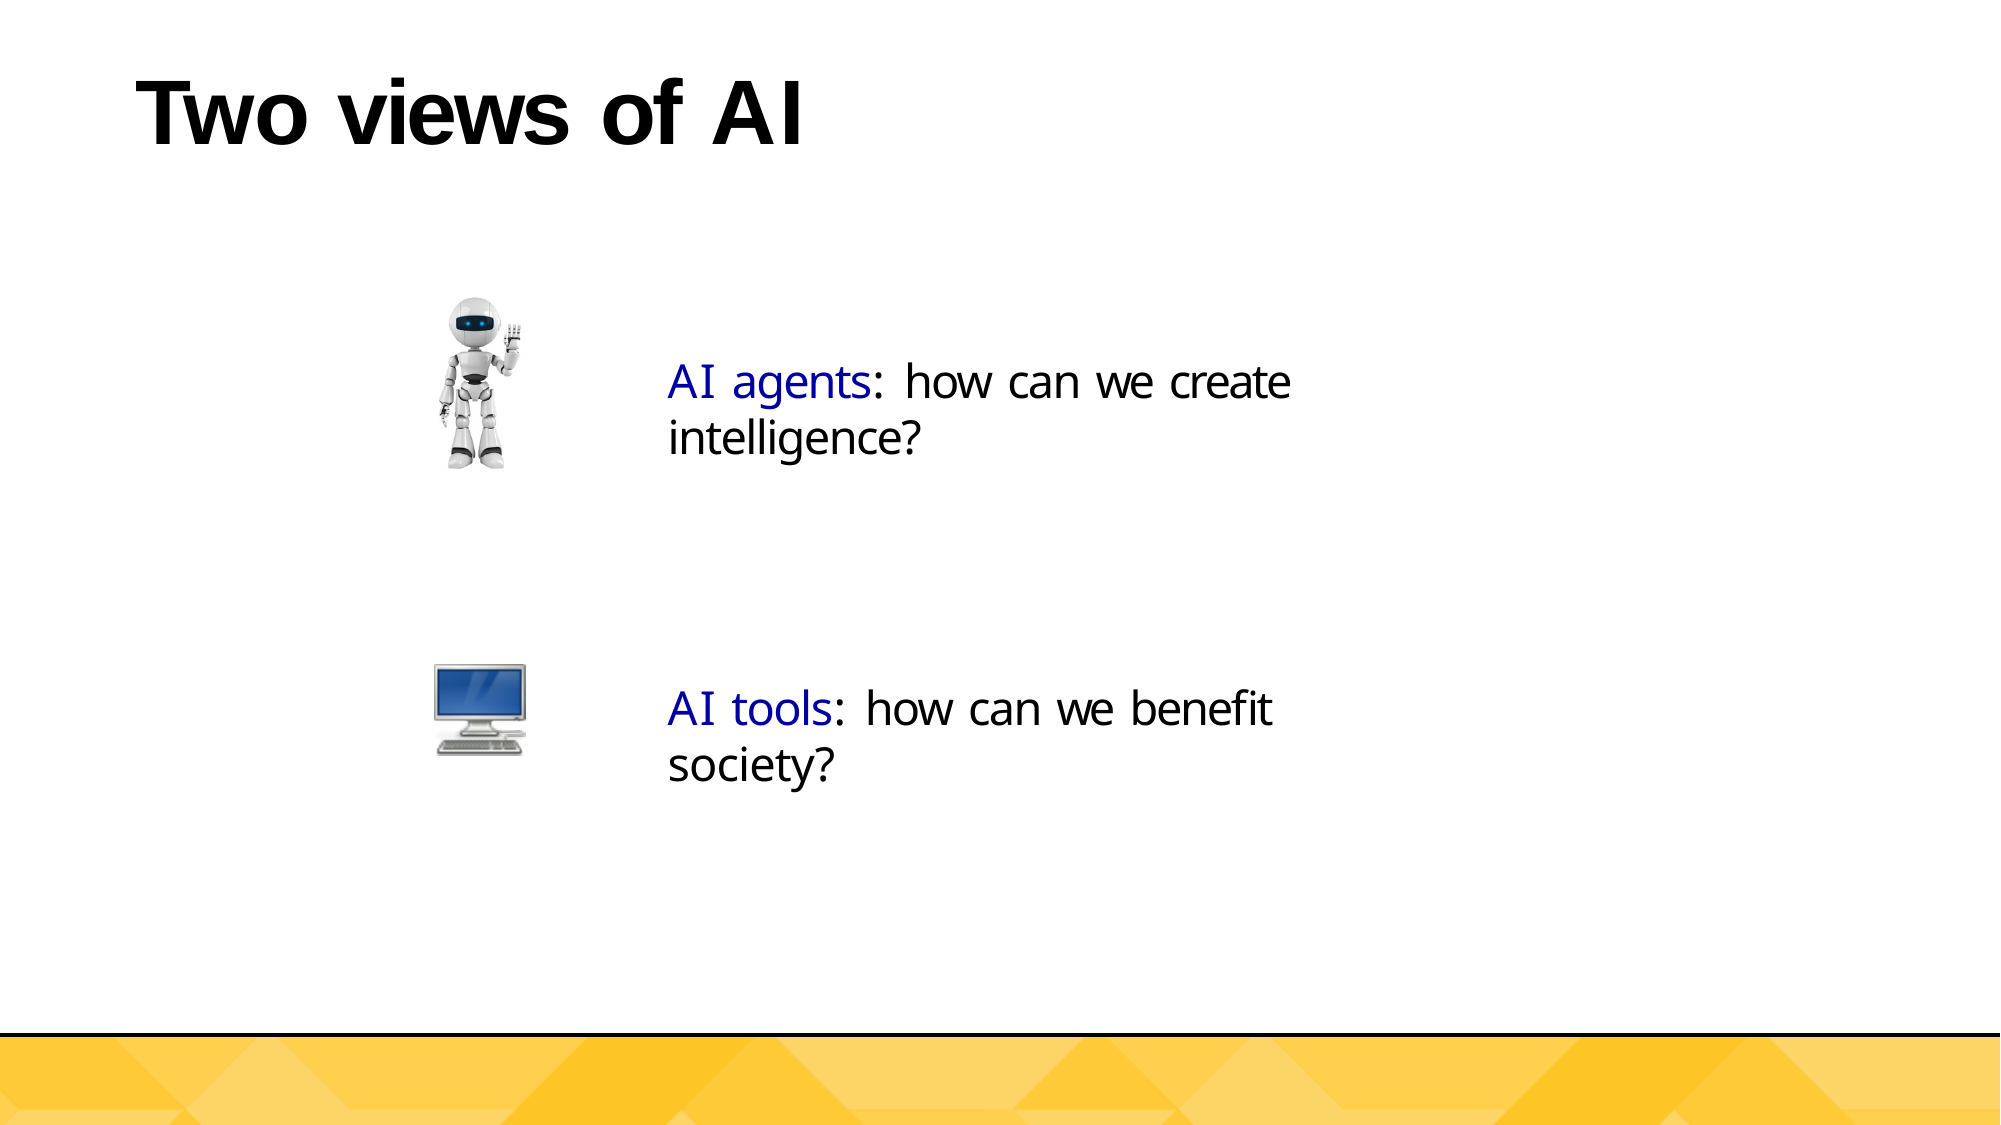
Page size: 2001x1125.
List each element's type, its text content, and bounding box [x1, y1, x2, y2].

title Two views of AI [120, 58, 1846, 194]
picture [438, 293, 522, 470]
picture [434, 664, 526, 756]
text_box AI agents: how can we create intelligence? [665, 348, 1519, 464]
text_box AI tools: how can we benefit society? [665, 676, 1417, 792]
